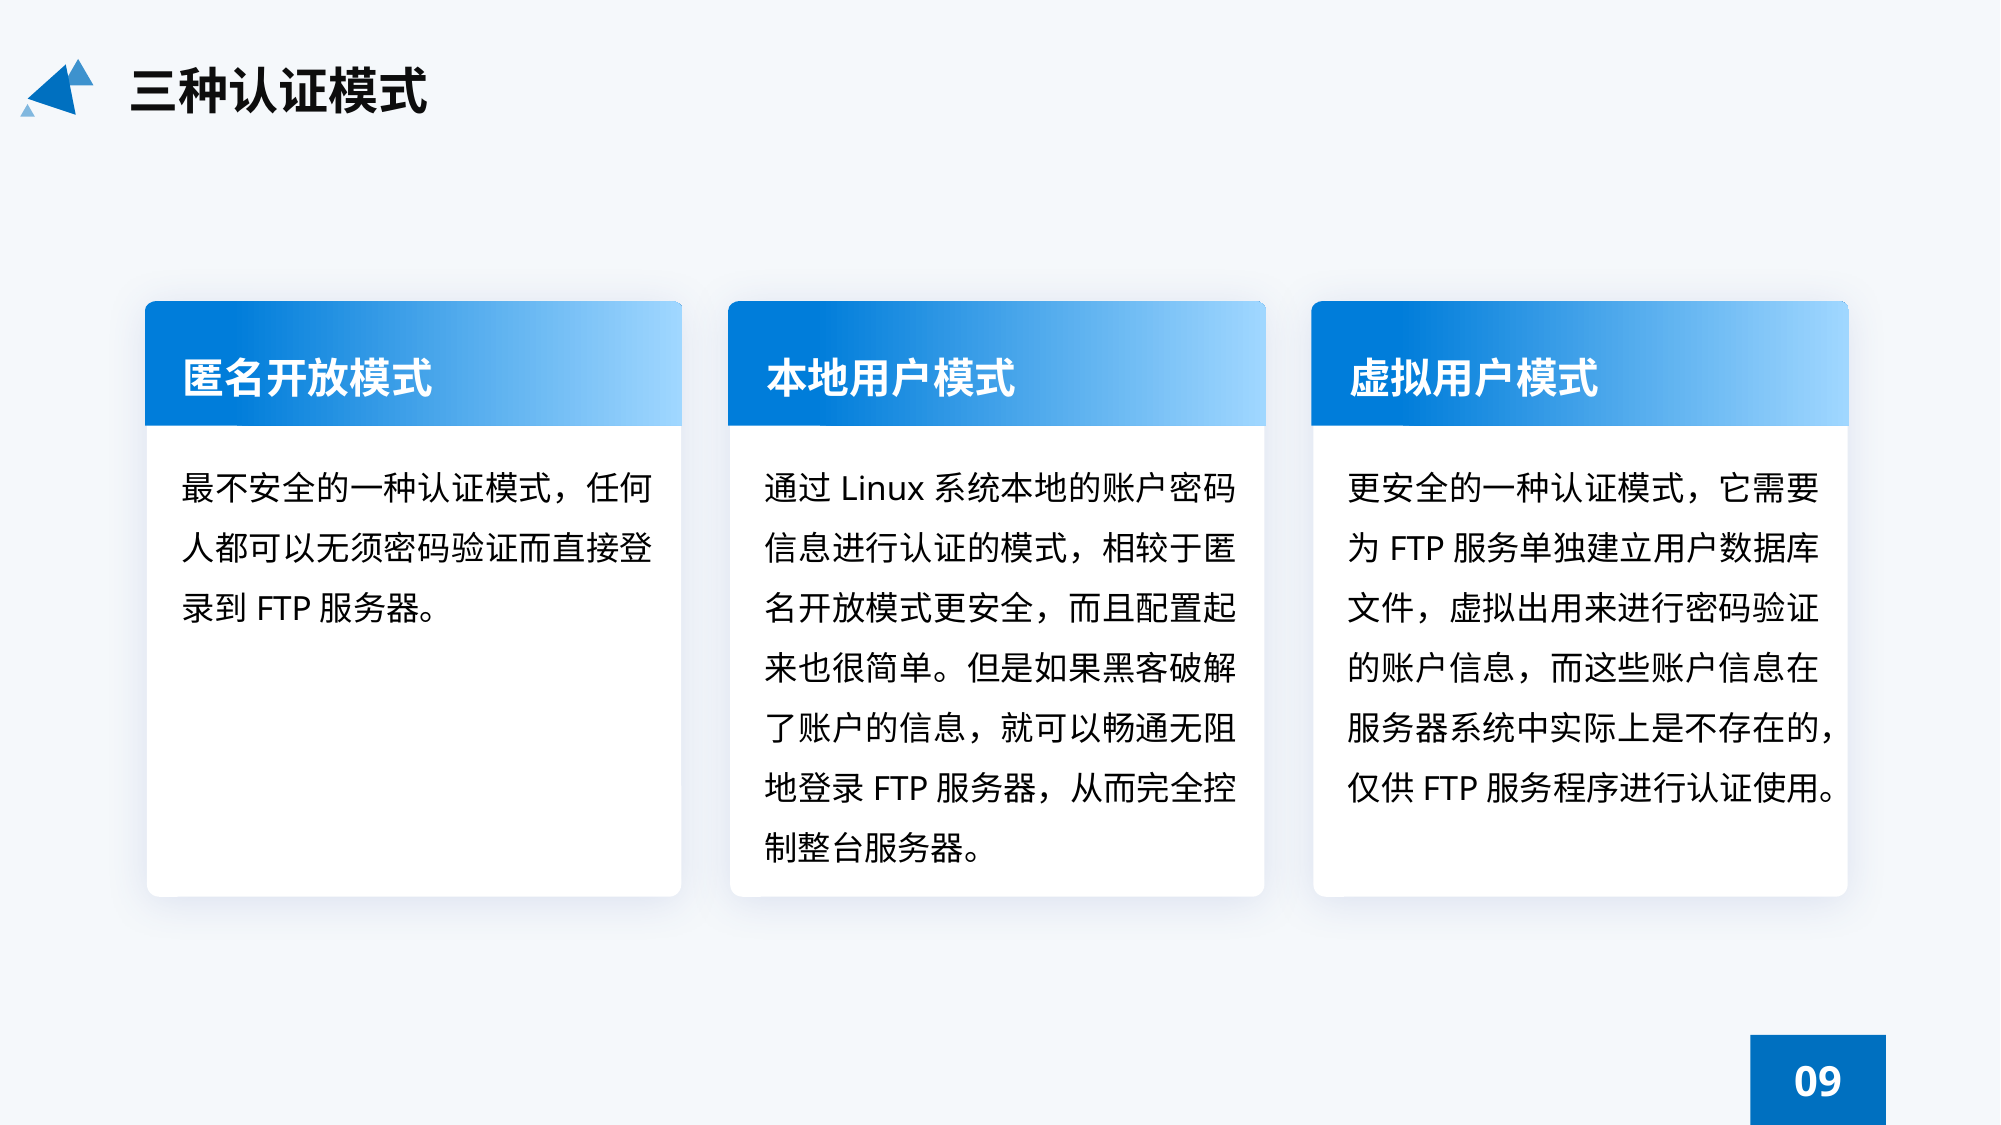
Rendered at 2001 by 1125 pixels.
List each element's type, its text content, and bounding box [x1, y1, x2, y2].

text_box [728, 300, 1266, 897]
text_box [144, 300, 683, 897]
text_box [20, 58, 94, 117]
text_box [1750, 1034, 1886, 1125]
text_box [1311, 300, 1850, 897]
text_box 三种认证模式 [113, 52, 1000, 127]
